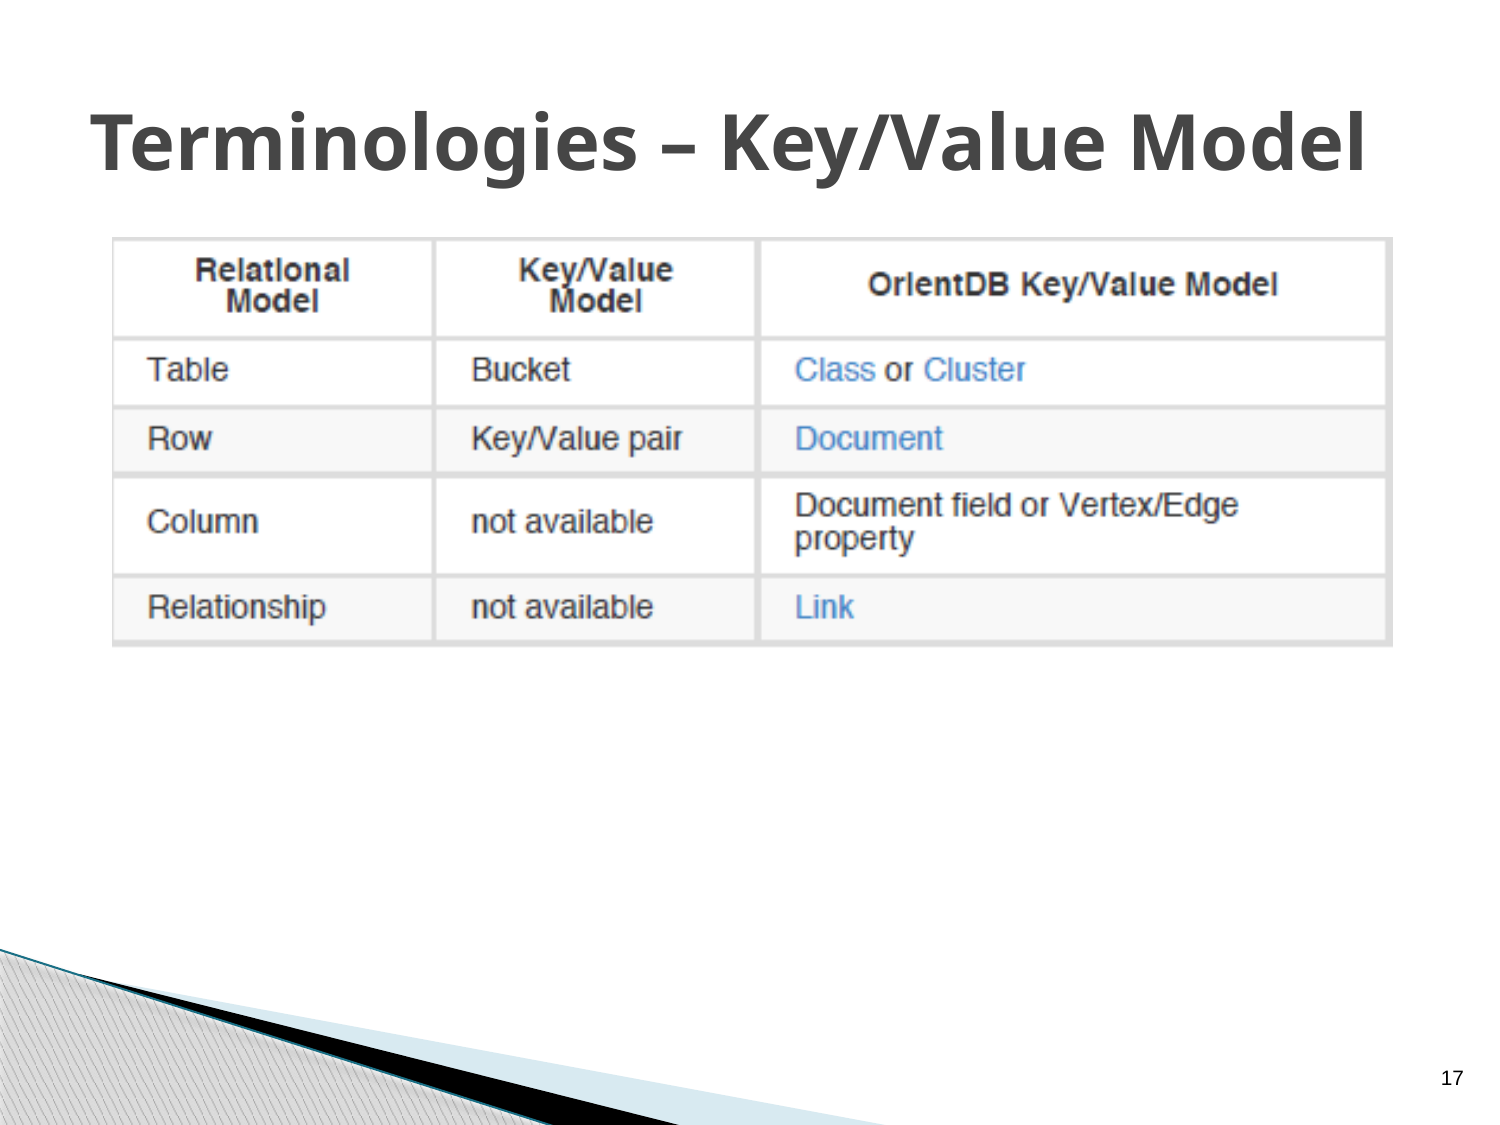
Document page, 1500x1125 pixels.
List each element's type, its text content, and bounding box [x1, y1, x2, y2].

picture [112, 237, 1393, 651]
title Terminologies – Key/Value Model [75, 45, 1425, 233]
slide_number 17 [1418, 1037, 1479, 1098]
